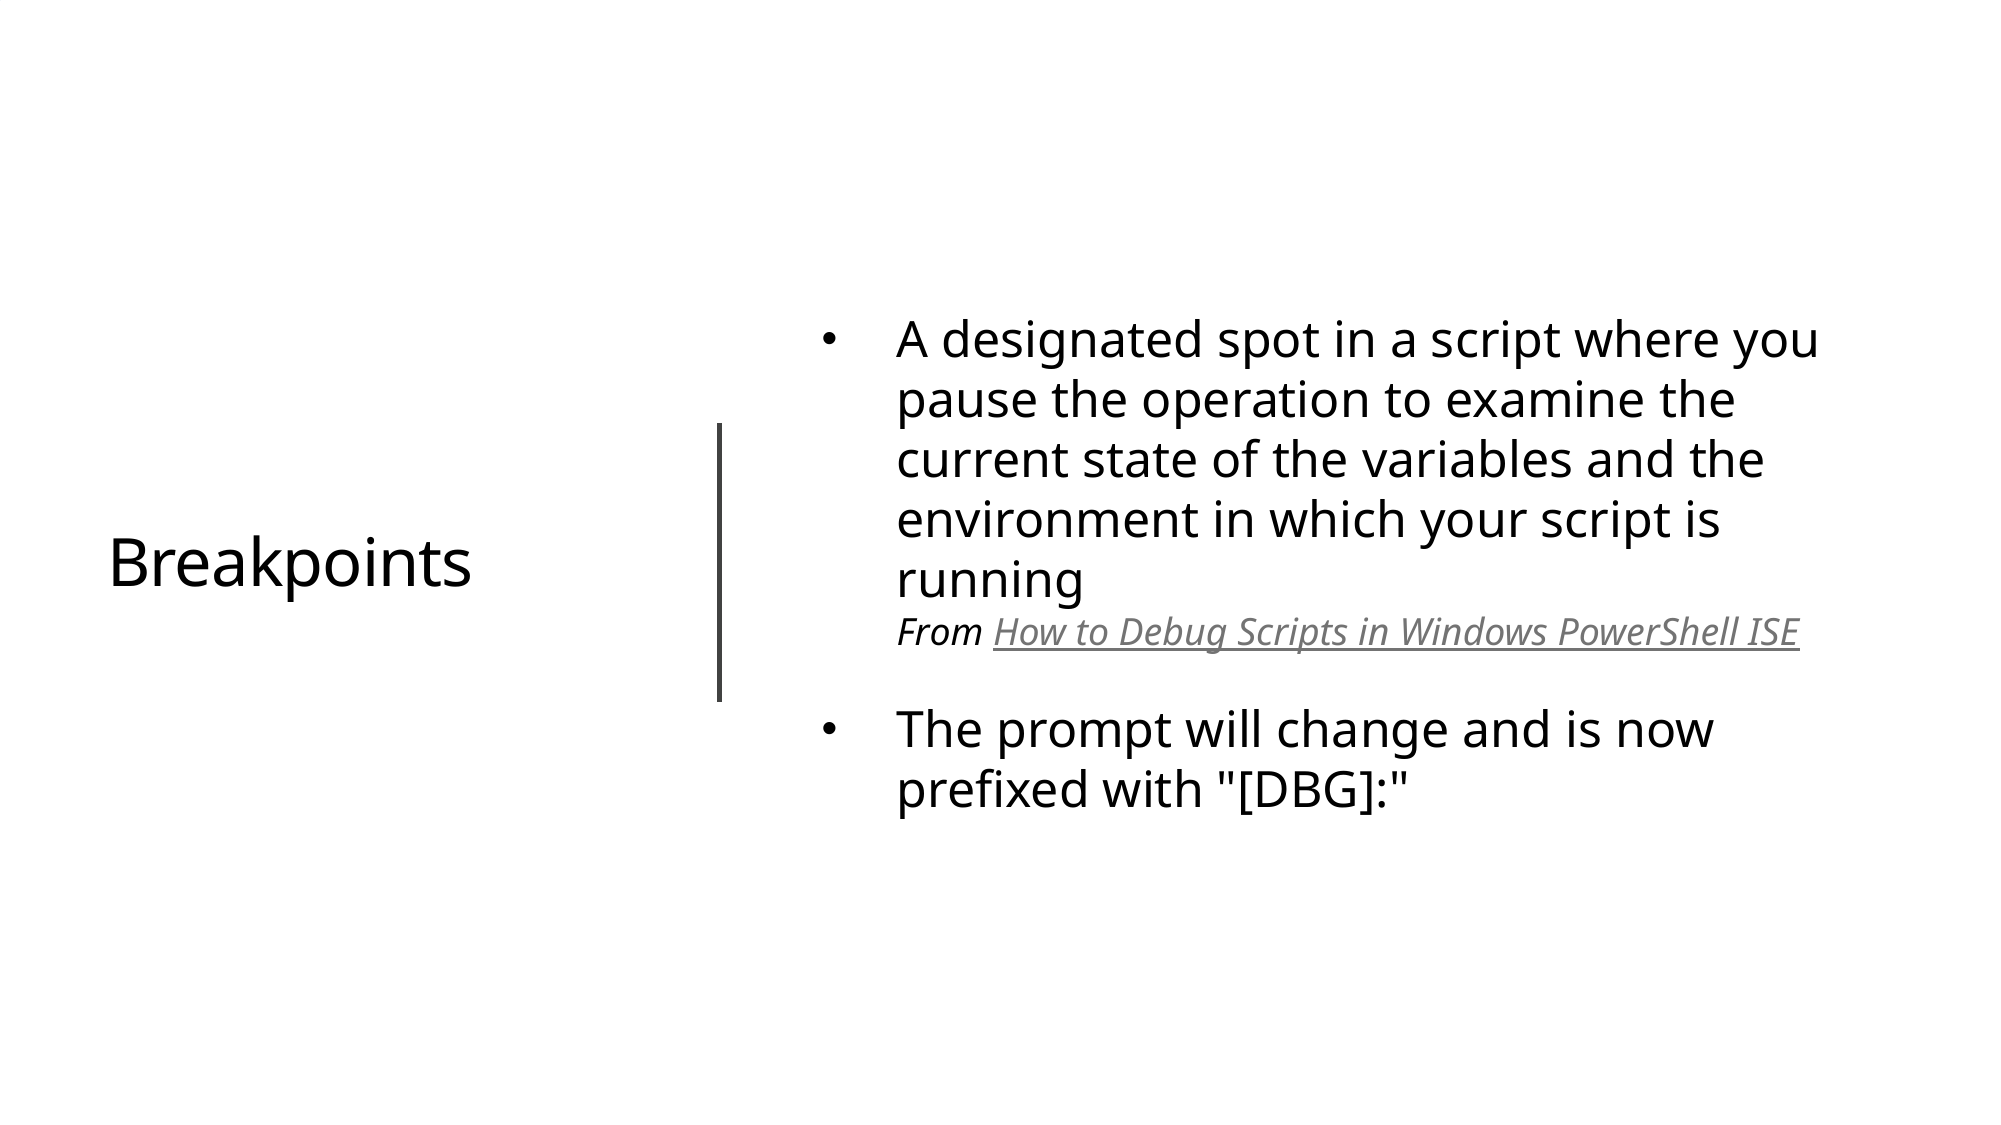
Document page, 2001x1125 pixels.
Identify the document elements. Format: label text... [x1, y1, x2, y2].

text_box [107, 562, 1893, 1022]
list A designated spot in a script where you pause the operation to examine the current state of the variables and the environment in which your script is running From How to Debug Scripts in Windows PowerShell ISE The prompt will change and is now prefixed with "[DBG]:" [821, 103, 1893, 562]
title Breakpoints [107, 103, 619, 562]
